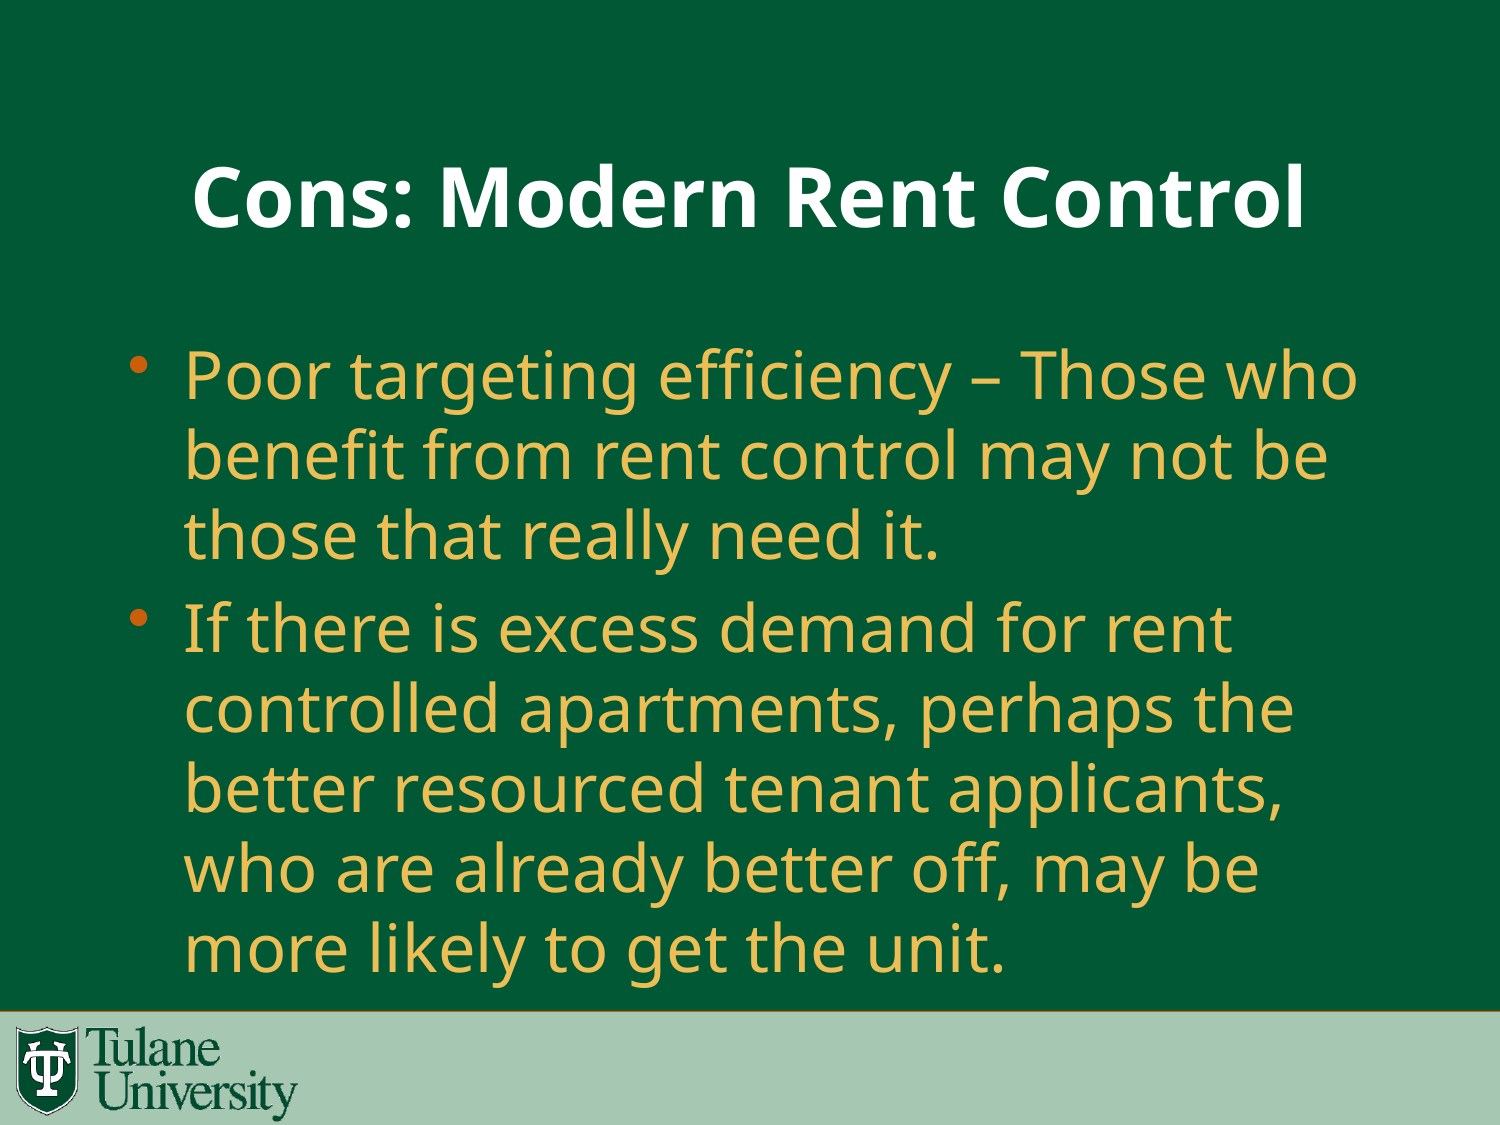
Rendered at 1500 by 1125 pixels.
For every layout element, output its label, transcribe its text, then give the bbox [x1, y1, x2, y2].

picture [0, 1012, 313, 1125]
list Poor targeting efficiency – Those who benefit from rent control may not be those that really need it. If there is excess demand for rent controlled apartments, perhaps the better resourced tenant applicants, who are already better off, may be more likely to get the unit. [112, 324, 1388, 1000]
title Cons: Modern Rent Control [112, 99, 1388, 288]
